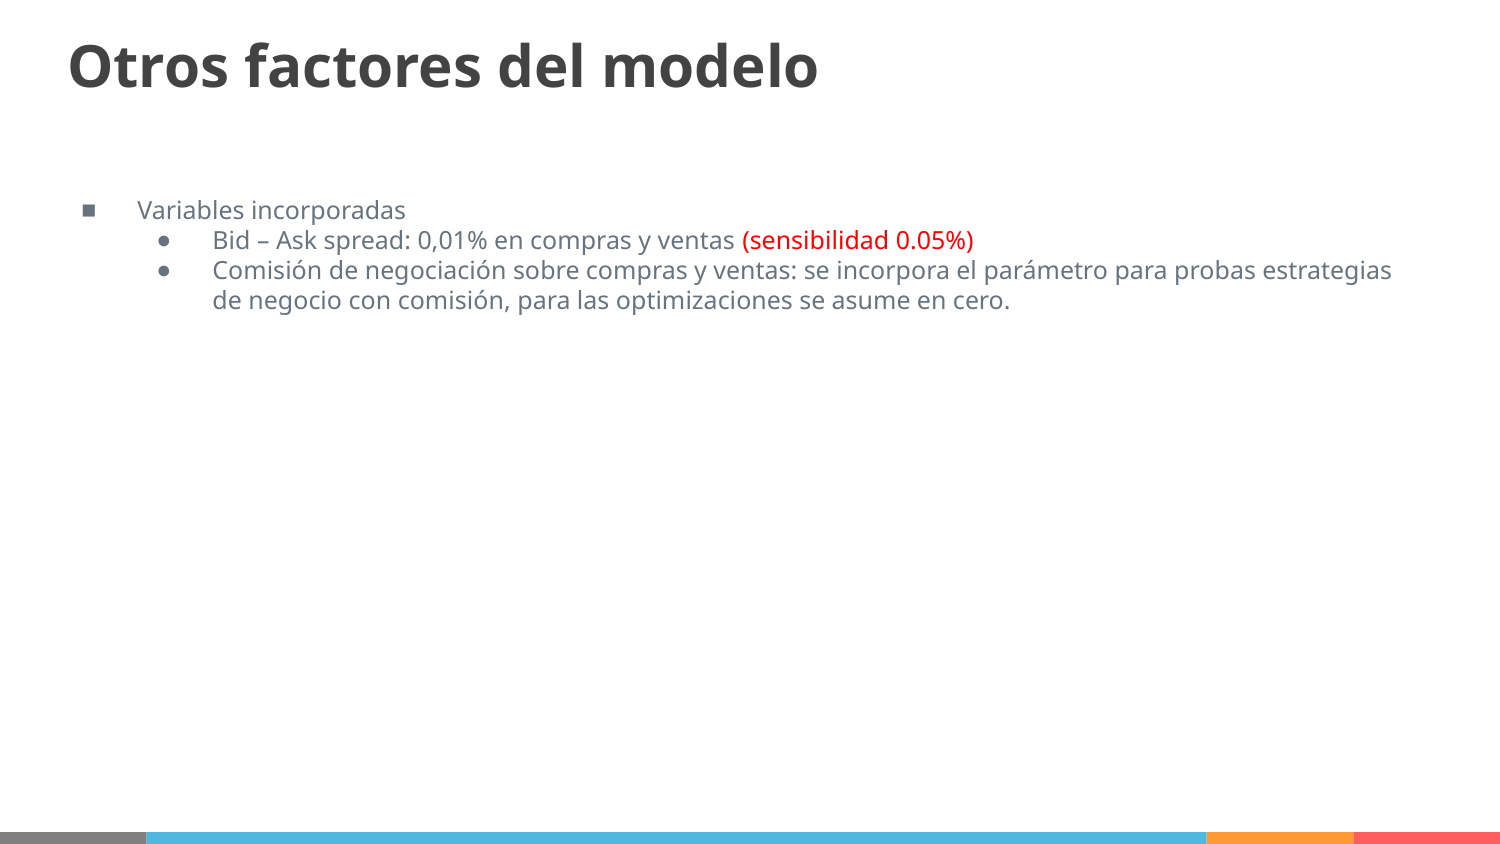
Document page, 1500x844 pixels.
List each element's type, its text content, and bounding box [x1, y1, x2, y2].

title Otros factores del modelo [52, 14, 1405, 148]
list Variables incorporadas Bid – Ask spread: 0,01% en compras y ventas (sensibilidad 0.05%) Comisión de negociación sobre compras y ventas: se incorpora el parámetro para probas estrategias de negocio con comisión, para las optimizaciones se asume en cero. [47, 179, 1439, 764]
